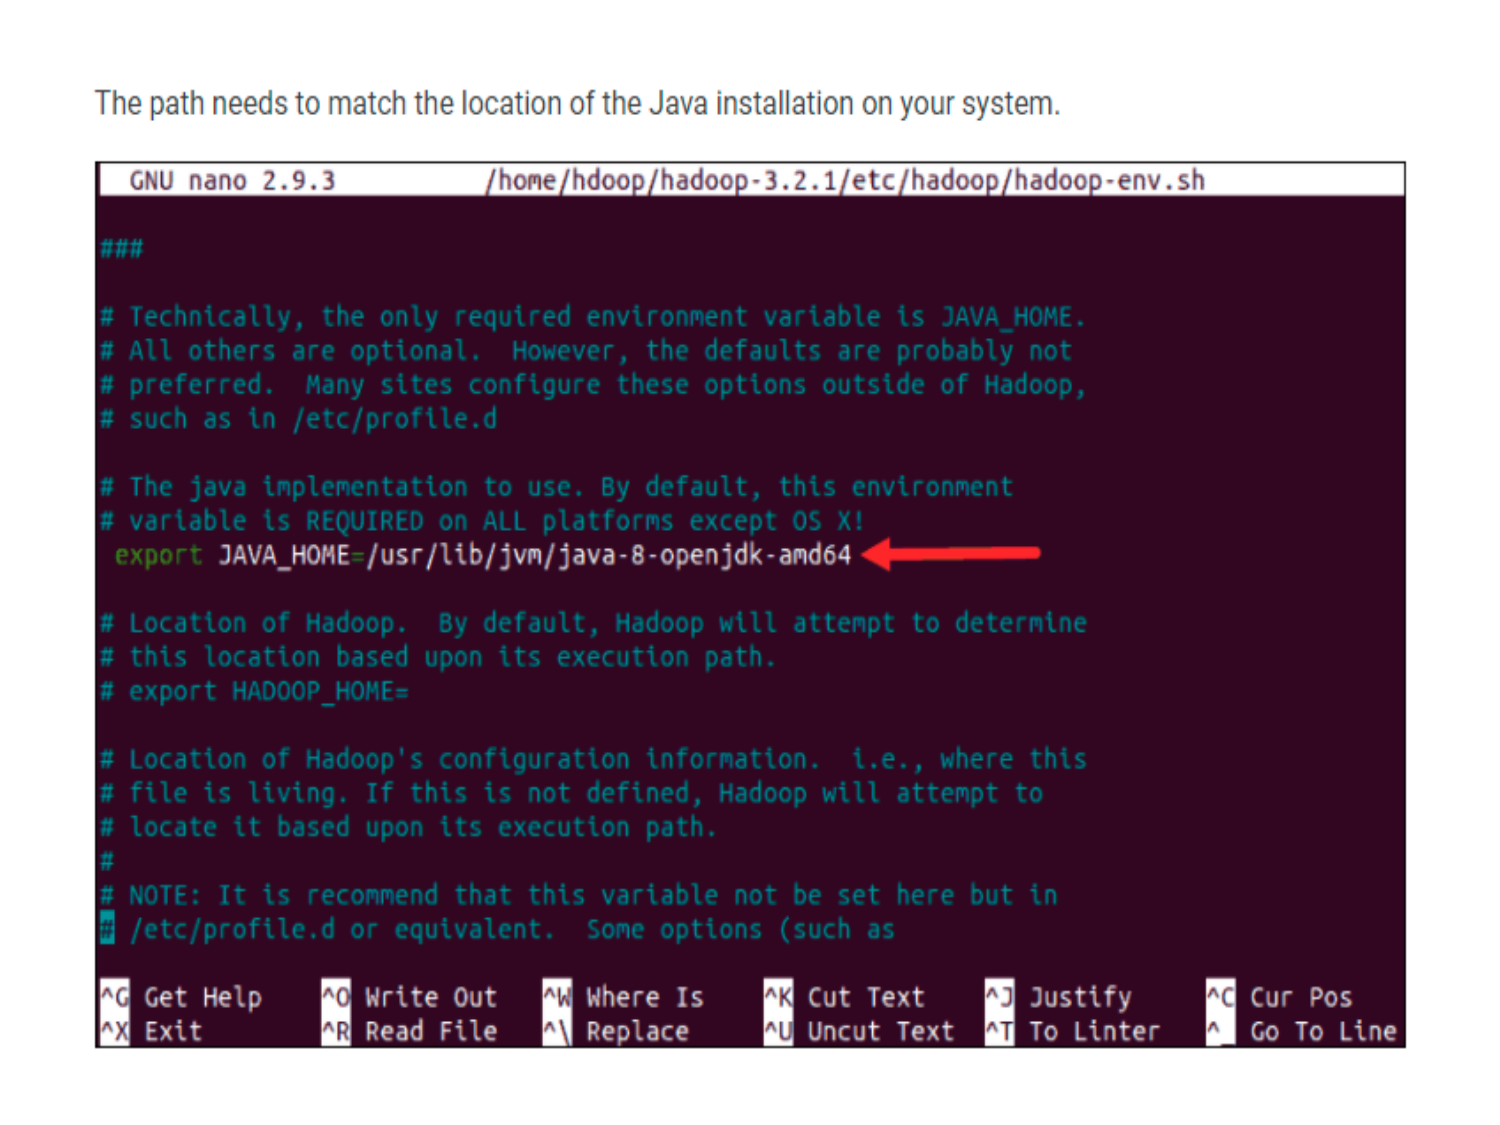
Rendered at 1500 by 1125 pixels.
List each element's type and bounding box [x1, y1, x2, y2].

picture [76, 66, 1424, 1071]
